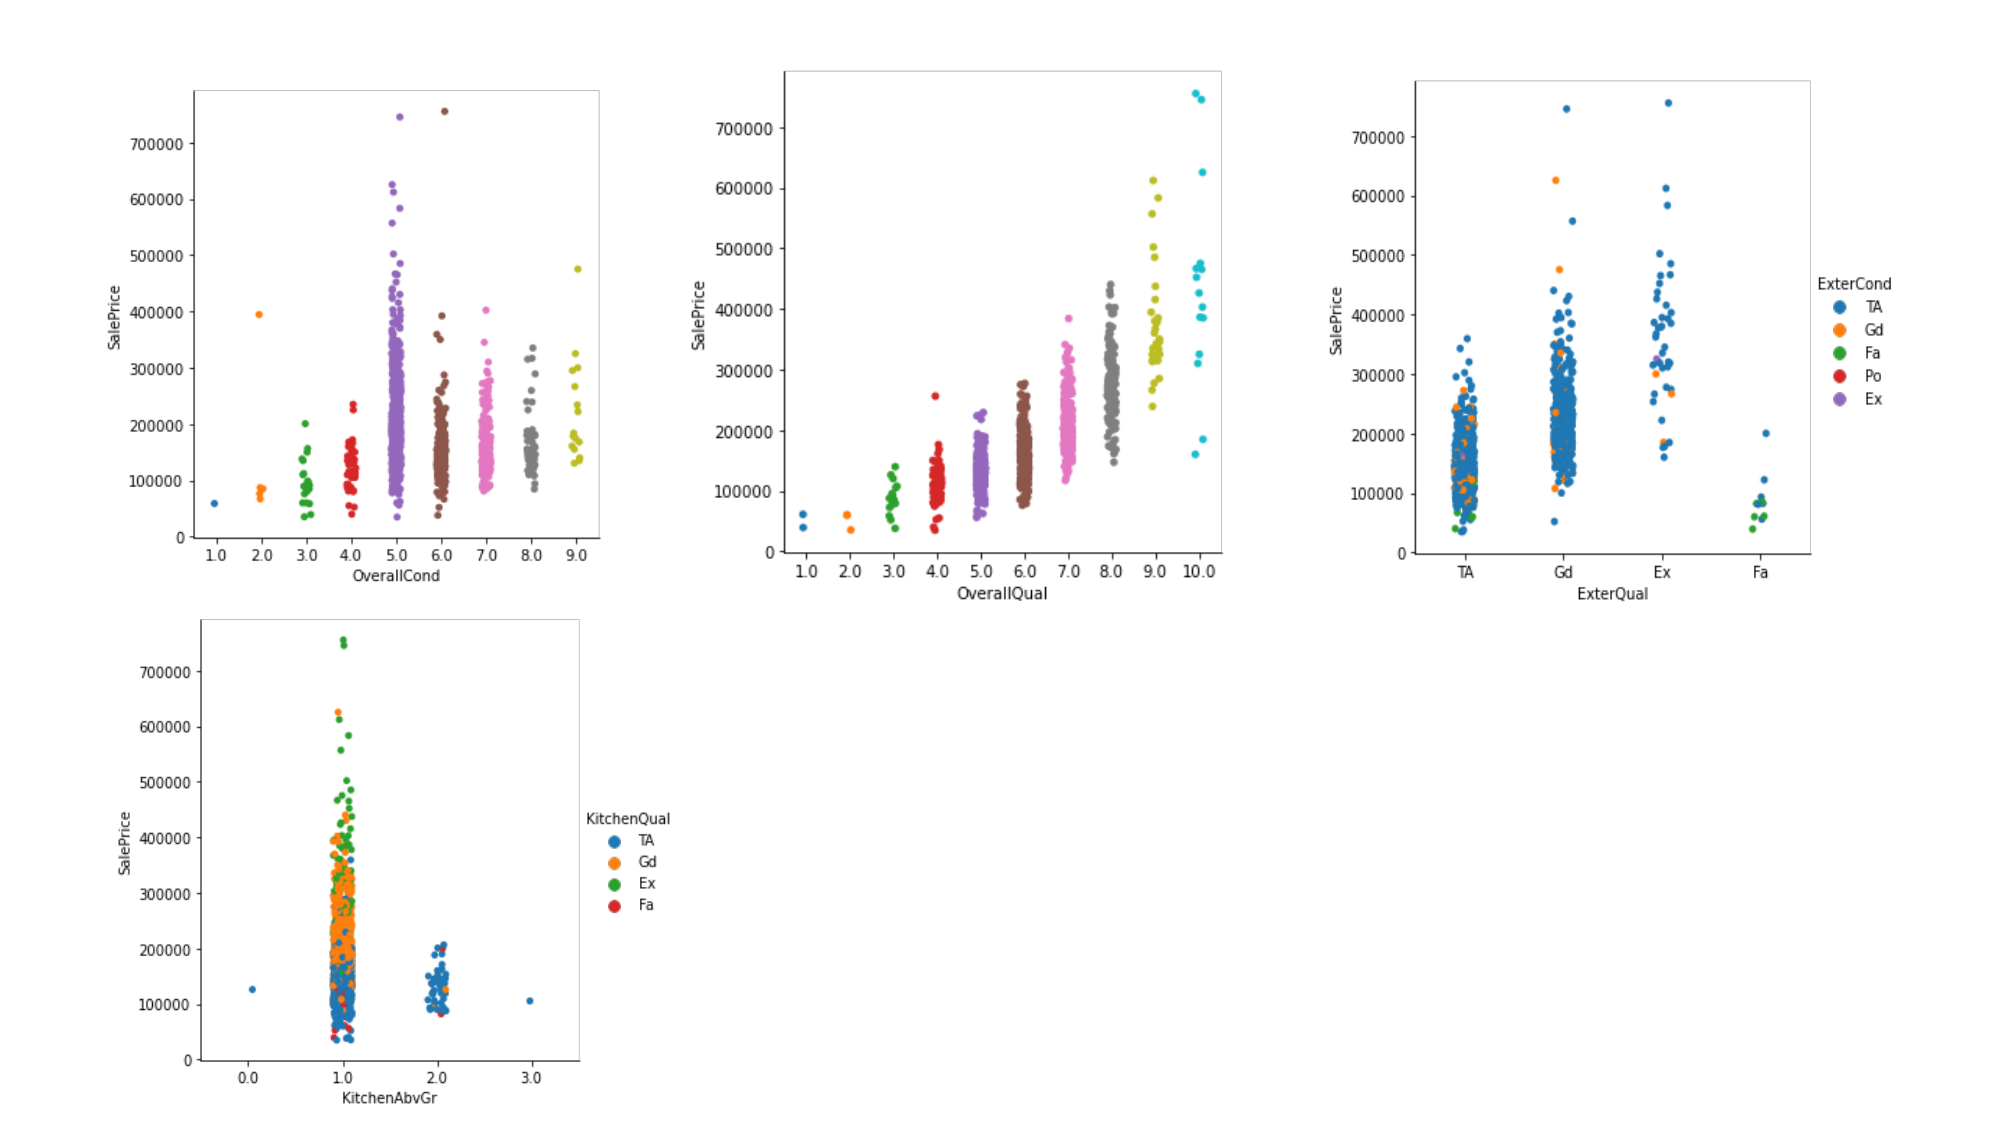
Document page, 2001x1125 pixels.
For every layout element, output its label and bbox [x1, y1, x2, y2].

picture [109, 62, 1231, 1116]
picture [1320, 72, 1904, 612]
picture [97, 82, 608, 593]
